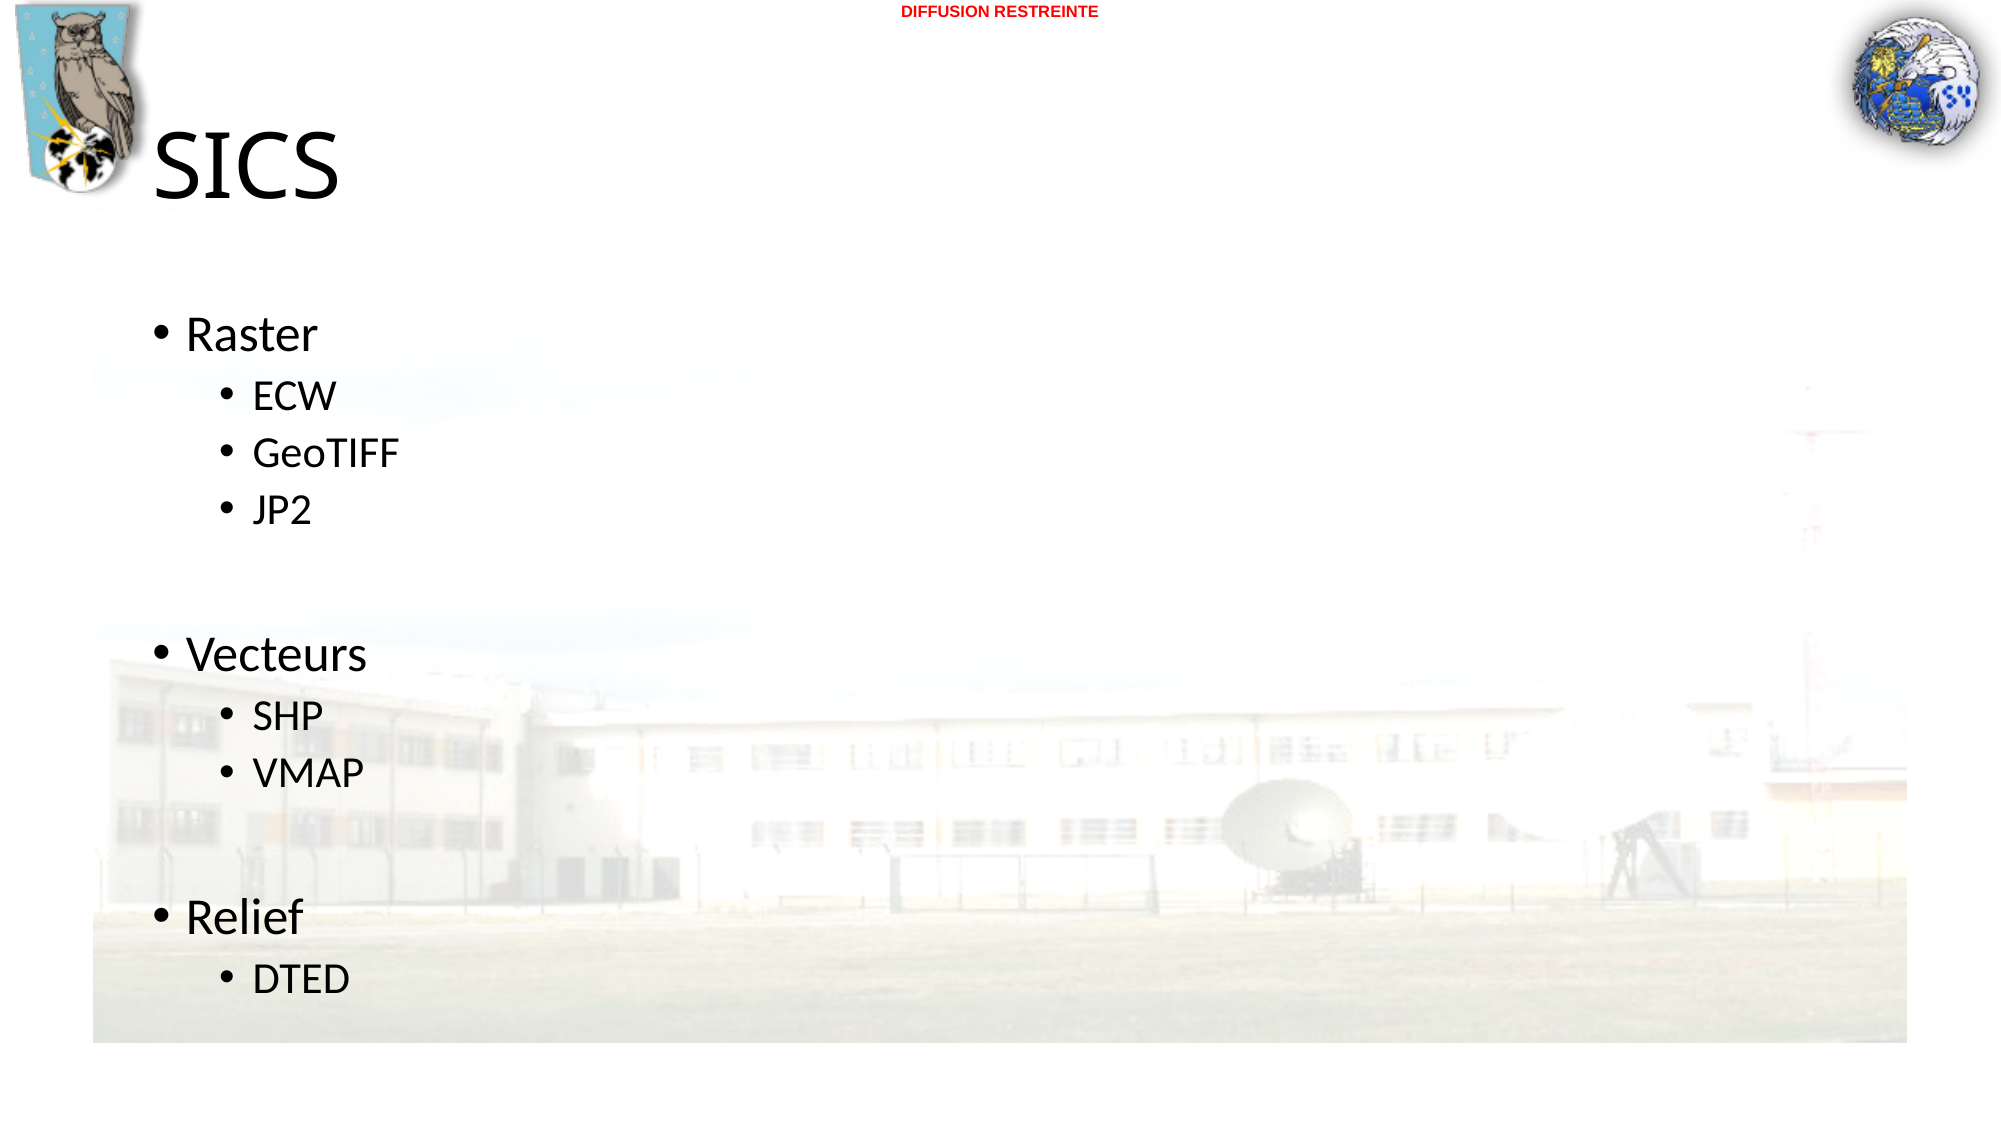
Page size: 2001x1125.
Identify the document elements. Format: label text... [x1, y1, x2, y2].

title SICS [137, 59, 1863, 278]
picture [1850, 16, 1983, 147]
list Raster ECW GeoTIFF JP2 Vecteurs SHP VMAP Relief DTED [137, 299, 1863, 1014]
picture [14, 4, 136, 193]
